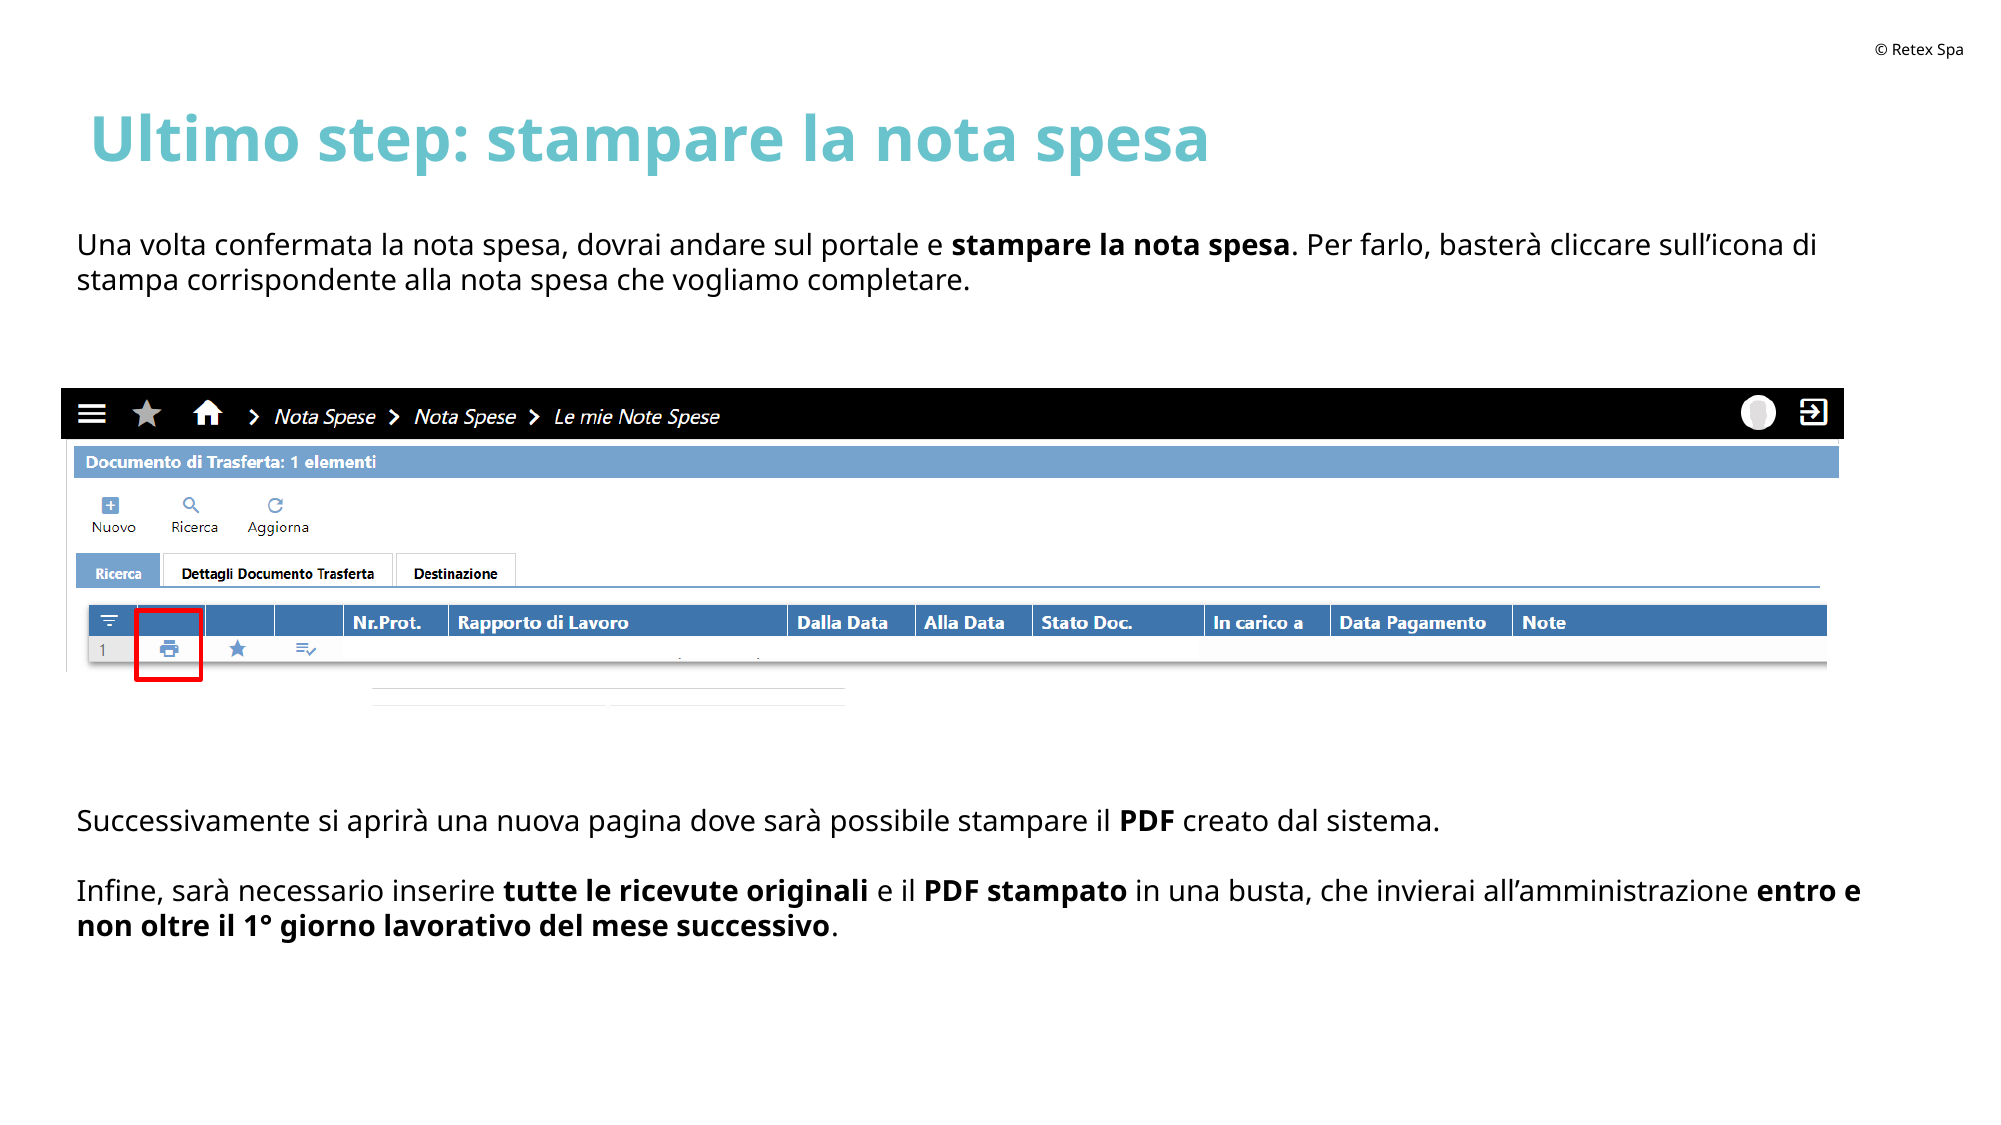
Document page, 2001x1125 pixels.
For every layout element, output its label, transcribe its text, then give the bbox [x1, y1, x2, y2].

text_box Successivamente si aprirà una nuova pagina dove sarà possibile stampare il PDF creato dal sistema. Infine, sarà necessario inserire tutte le ricevute originali e il PDF stampato in una busta, che invierai all’amministrazione entro e non oltre il 1° giorno lavorativo del mese successivo. [61, 794, 1893, 985]
picture [61, 387, 1844, 732]
text_box Ultimo step: stampare la nota spesa [0, 53, 1611, 140]
text_box Una volta confermata la nota spesa, dovrai andare sul portale e stampare la nota spesa. Per farlo, basterà cliccare sull’icona di stampa corrispondente alla nota spesa che vogliamo completare. [61, 219, 1893, 304]
